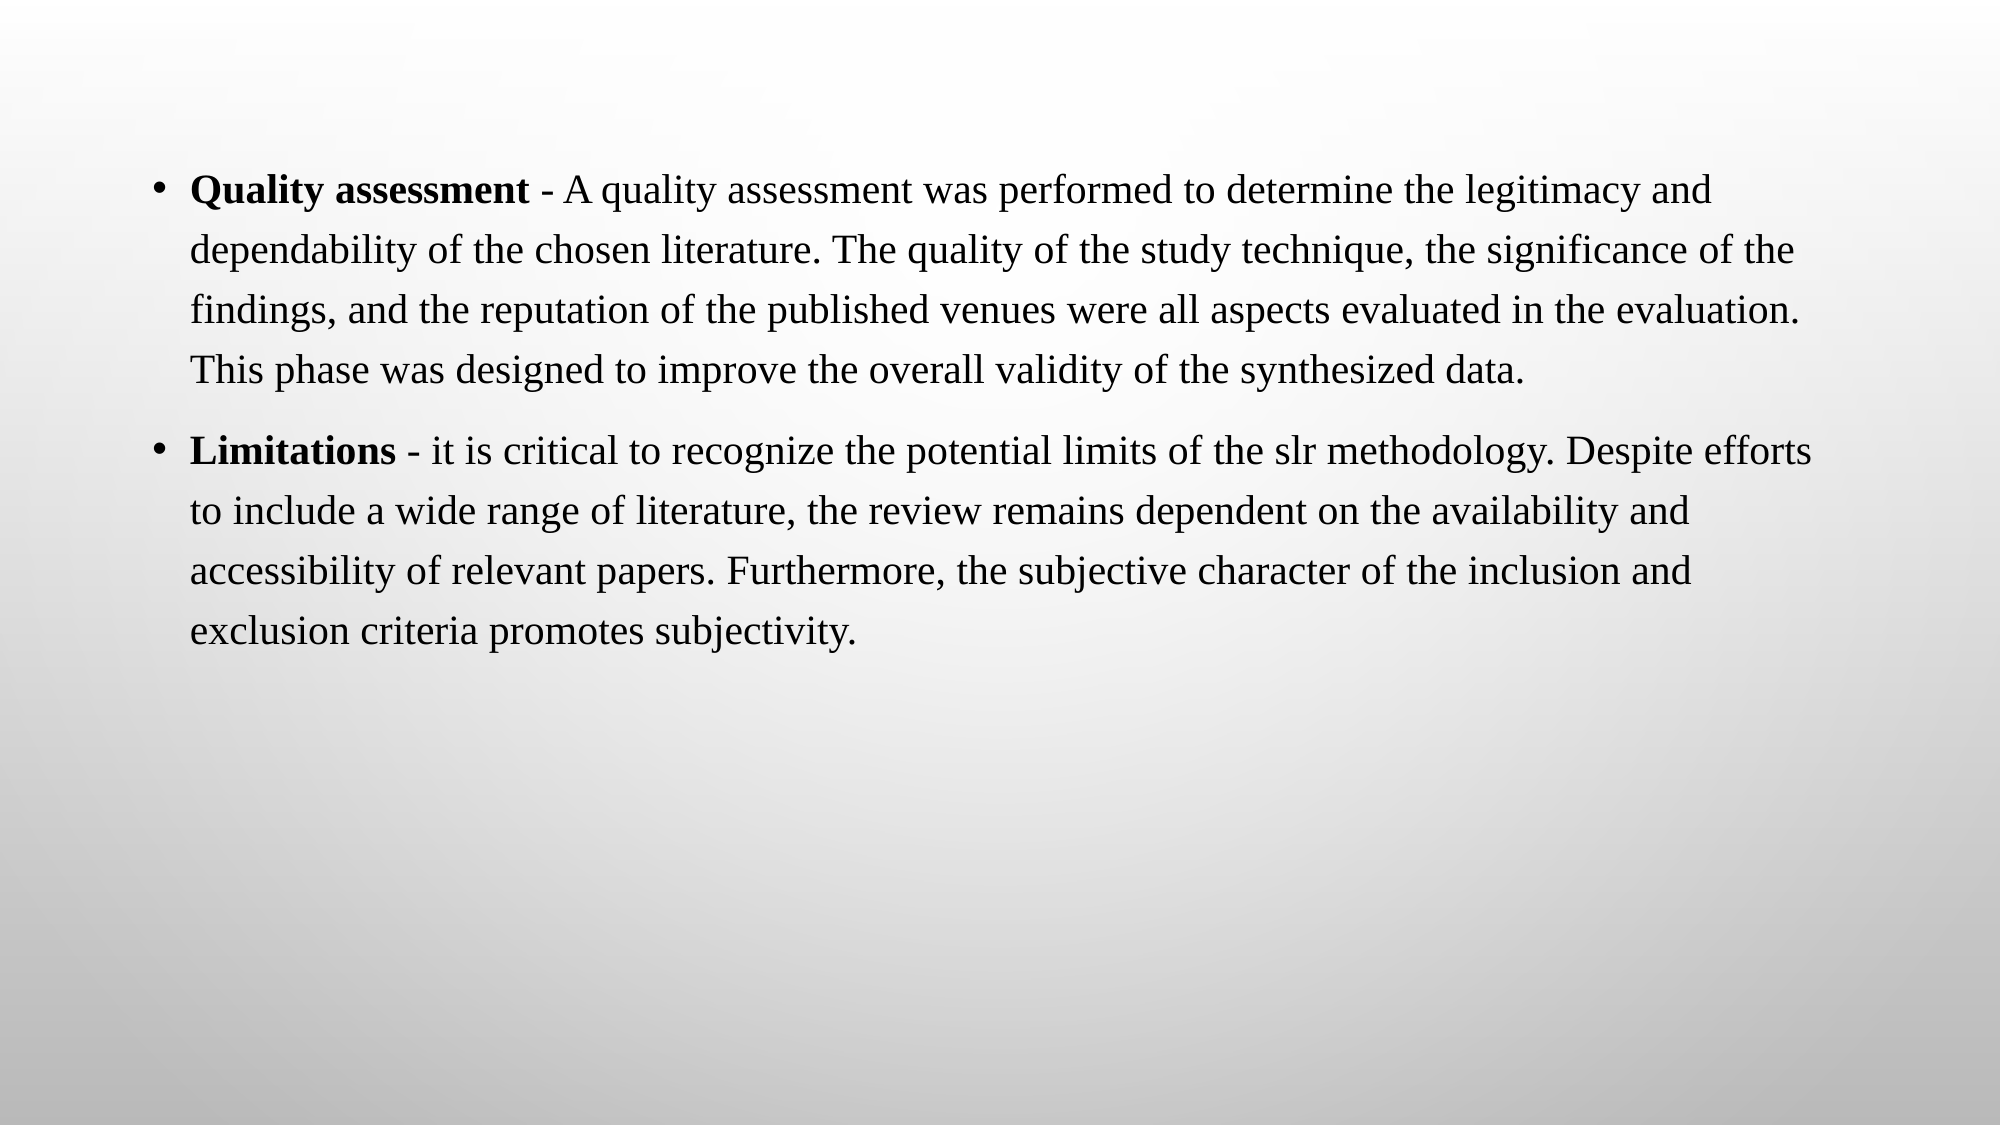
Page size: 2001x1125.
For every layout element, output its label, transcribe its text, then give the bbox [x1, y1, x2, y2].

picture [0, 0, 2000, 1125]
list Quality assessment - A quality assessment was performed to determine the legitimacy and dependability of the chosen literature. The quality of the study technique, the significance of the findings, and the reputation of the published venues were all aspects evaluated in the evaluation. This phase was designed to improve the overall validity of the synthesized data. Limitations - it is critical to recognize the potential limits of the slr methodology. Despite efforts to include a wide range of literature, the review remains dependent on the availability and accessibility of relevant papers. Furthermore, the subjective character of the inclusion and exclusion criteria promotes subjectivity. [137, 144, 1863, 1014]
